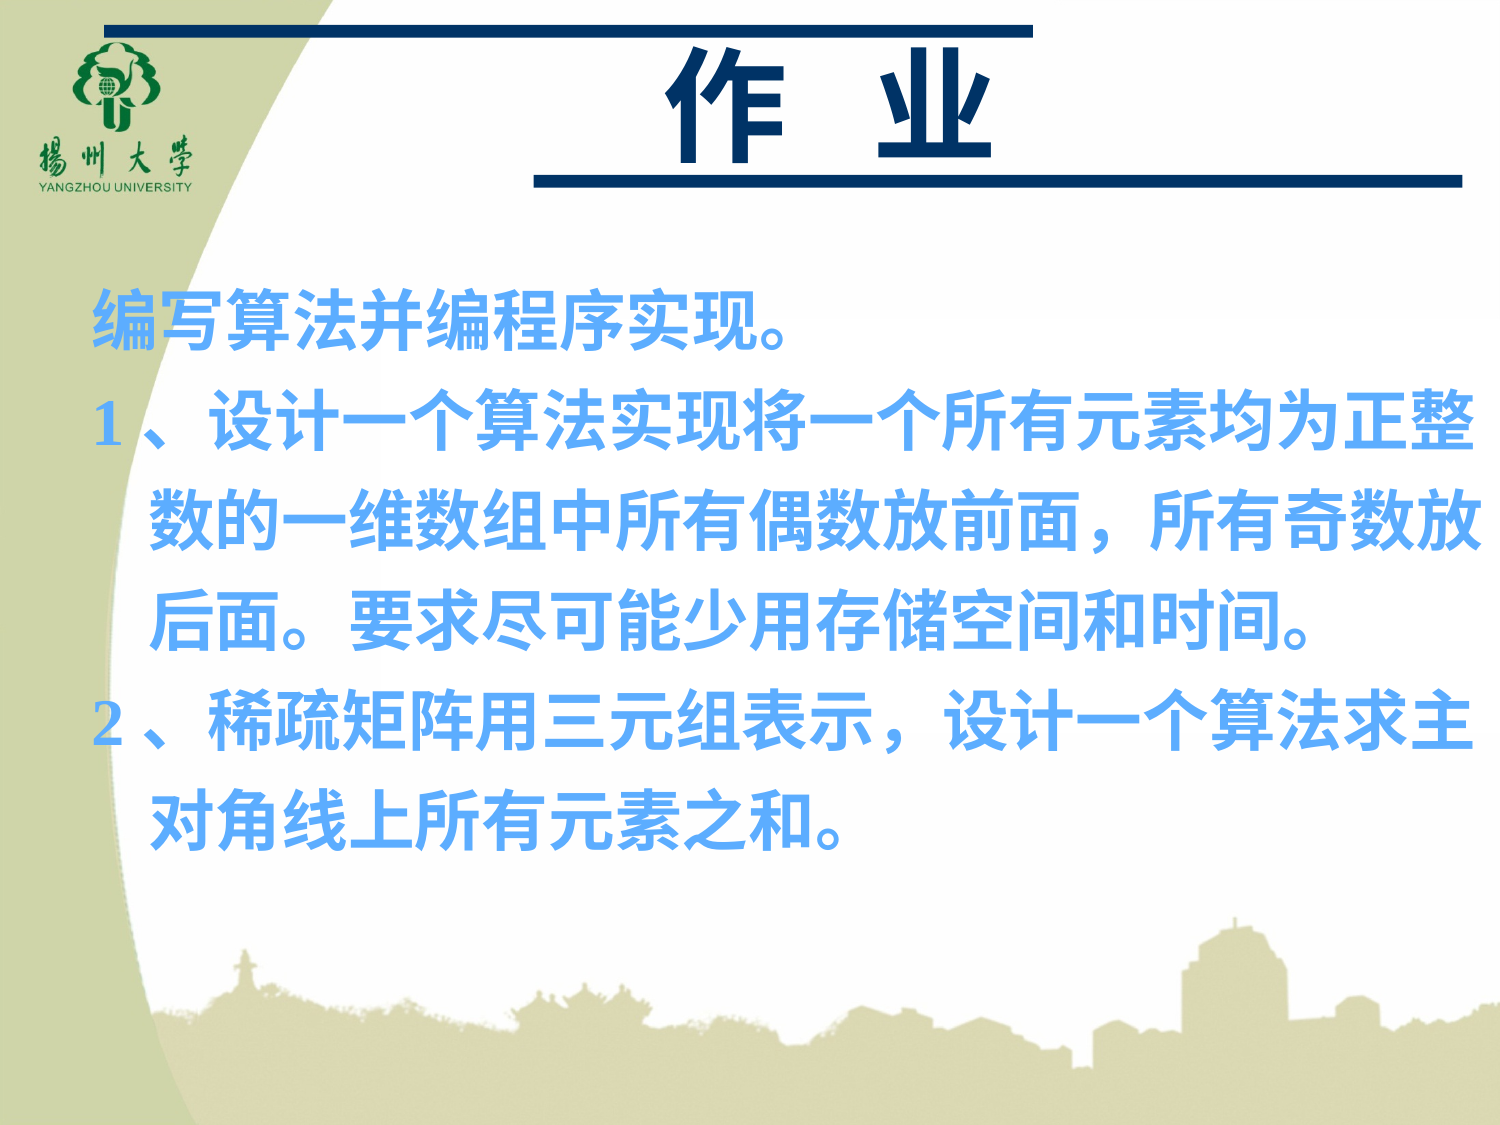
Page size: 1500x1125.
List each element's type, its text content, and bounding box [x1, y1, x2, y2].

picture [0, 0, 1500, 1125]
list 编写算法并编程序实现。 1、设计一个算法实现将一个所有元素均为正整数的一维数组中所有偶数放前面，所有奇数放后面。要求尽可能少用存储空间和时间。 2、稀疏矩阵用三元组表示，设计一个算法求主对角线上所有元素之和。 [76, 251, 1500, 1047]
title 作 业 [224, 39, 1436, 190]
